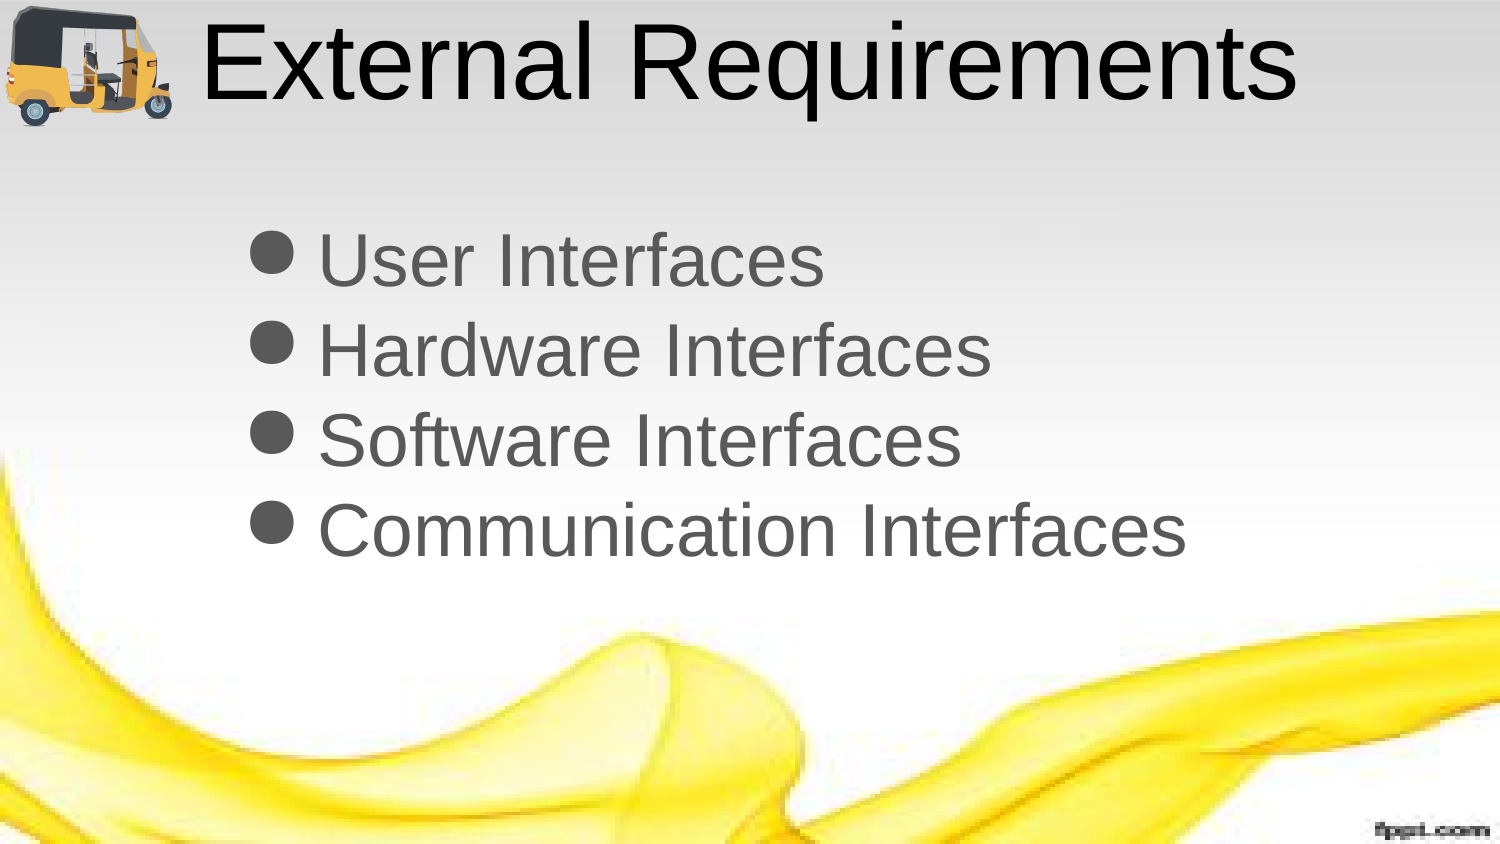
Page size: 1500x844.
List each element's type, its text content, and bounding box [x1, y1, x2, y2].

picture [0, 137, 1500, 844]
subtitle User Interfaces Hardware Interfaces Software Interfaces Communication Interfaces [227, 196, 1285, 633]
title External Requirements [0, 0, 1500, 137]
